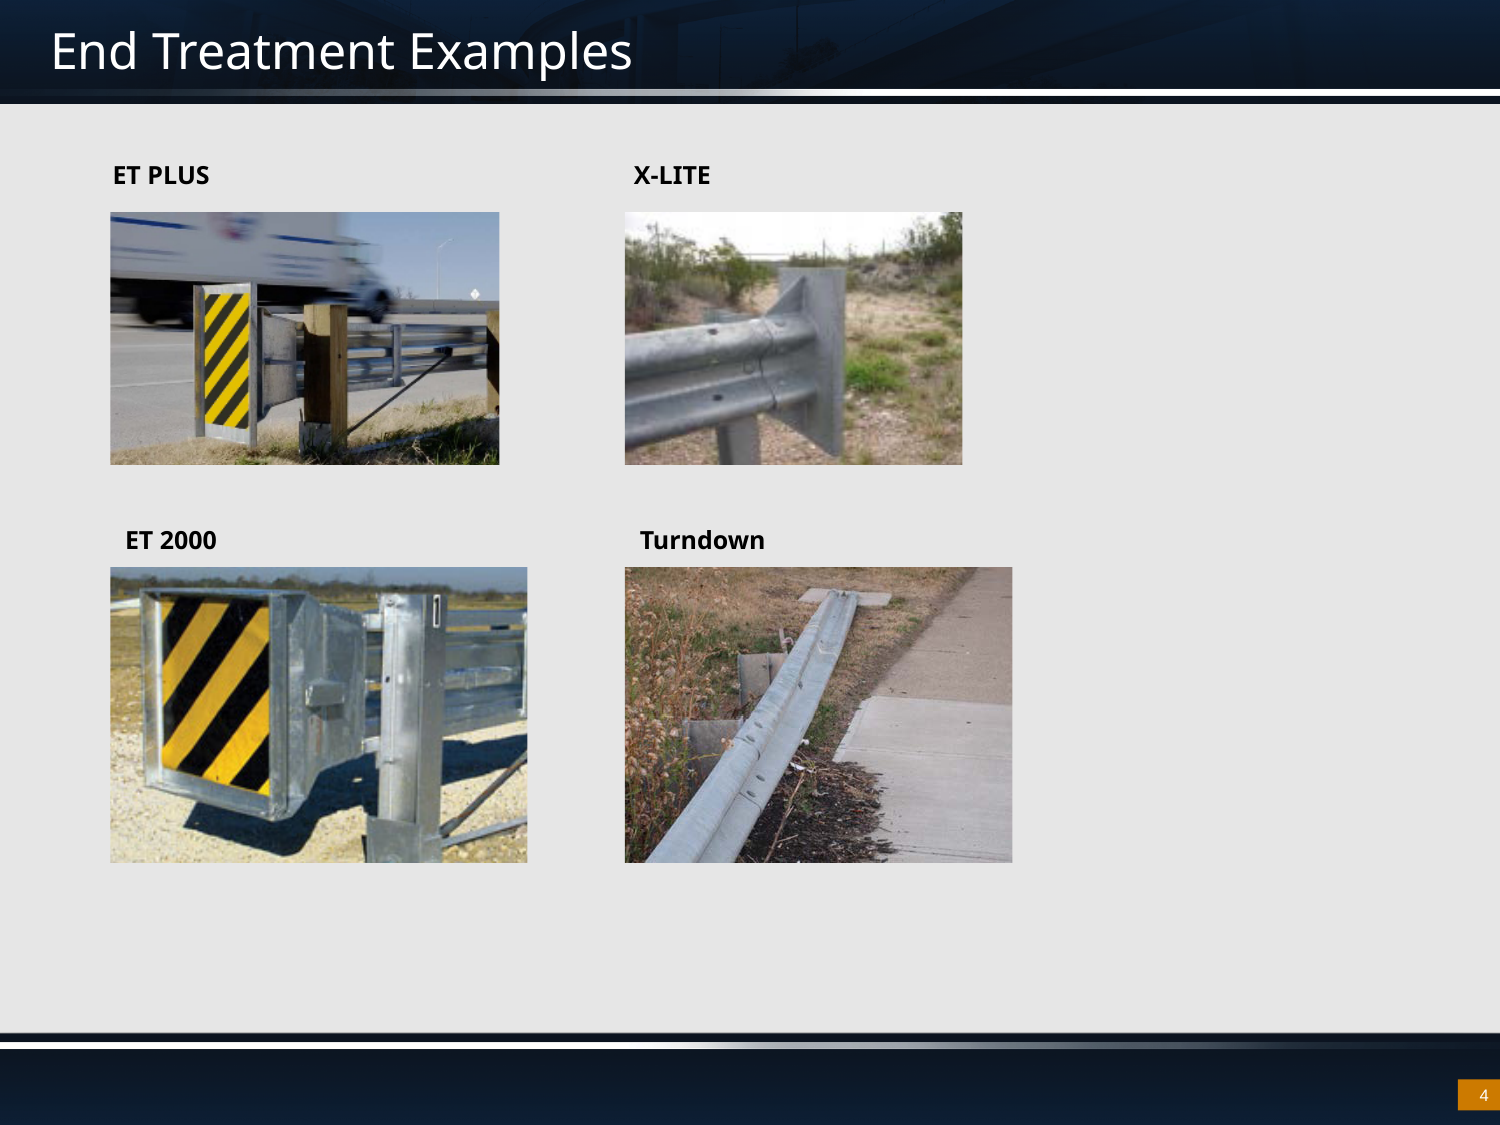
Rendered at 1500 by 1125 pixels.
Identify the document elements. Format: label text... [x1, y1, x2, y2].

text_box ET PLUS [97, 152, 286, 227]
text_box Turndown [624, 517, 813, 566]
picture [109, 567, 528, 863]
picture [624, 567, 1013, 863]
picture [0, 0, 1500, 104]
picture [0, 1032, 1500, 1125]
text_box X-LITE [619, 152, 807, 216]
slide_number 4 [1454, 1079, 1489, 1110]
picture [109, 212, 500, 466]
text_box ET 2000 [110, 517, 298, 565]
picture [624, 212, 963, 466]
title End Treatment Examples [50, 12, 1421, 89]
